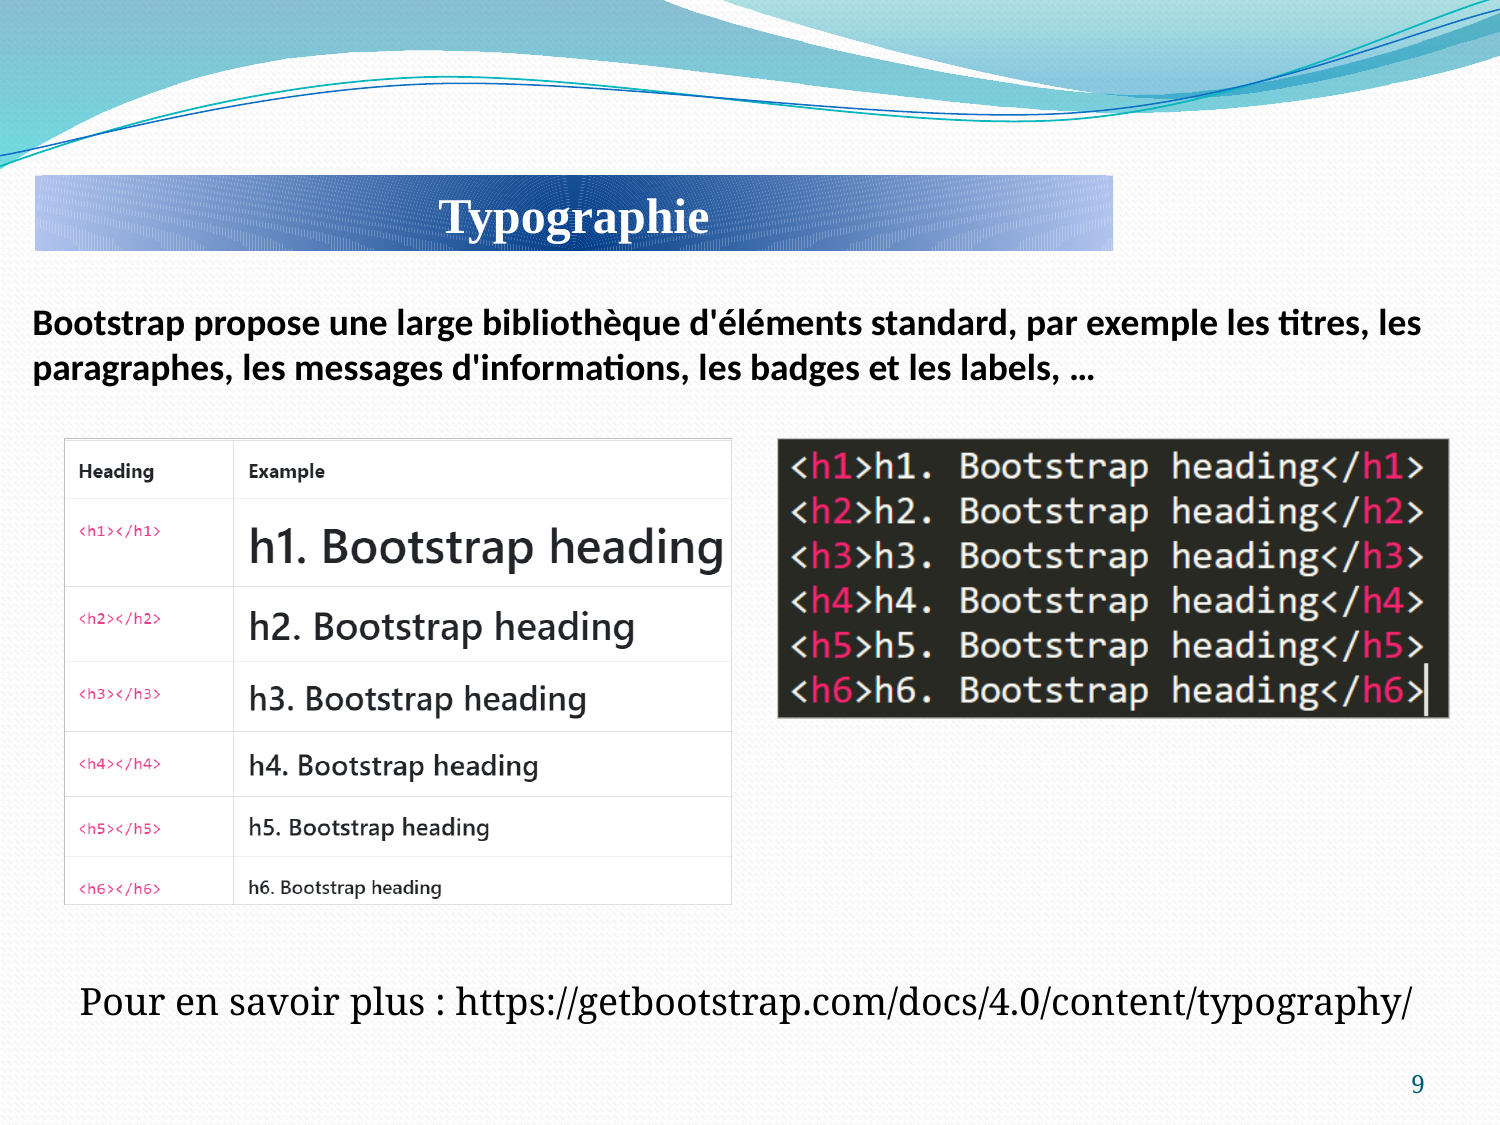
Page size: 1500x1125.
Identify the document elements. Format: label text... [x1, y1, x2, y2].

slide_number 9 [1299, 1042, 1425, 1103]
text_box Pour en savoir plus : https://getbootstrap.com/docs/4.0/content/typography/ [64, 970, 1465, 1031]
text_box Typographie [35, 175, 1114, 251]
picture [777, 438, 1450, 719]
text_box Bootstrap propose une large bibliothèque d'éléments standard, par exemple les titres, les paragraphes, les messages d'informations, les badges et les labels, … [17, 290, 1465, 396]
picture [64, 438, 733, 906]
